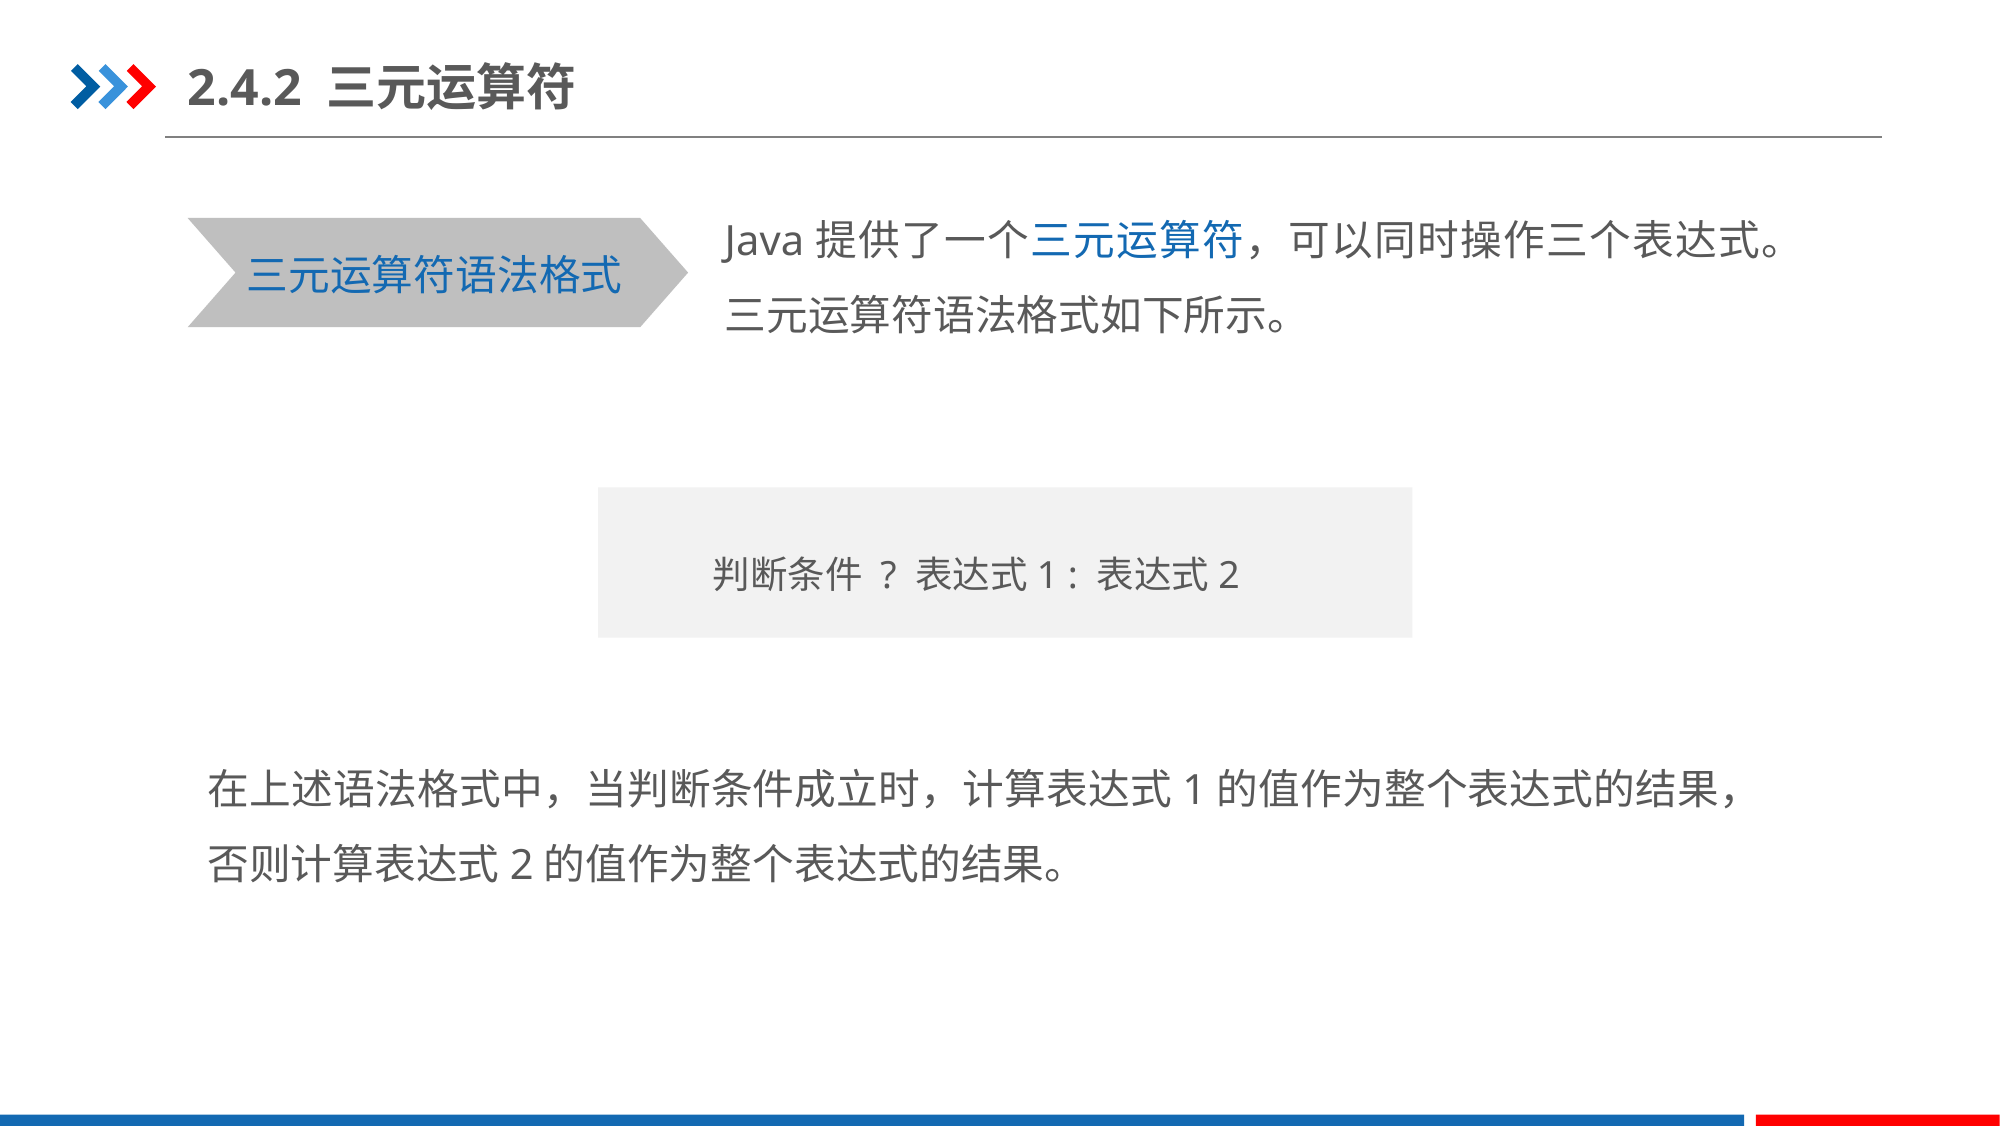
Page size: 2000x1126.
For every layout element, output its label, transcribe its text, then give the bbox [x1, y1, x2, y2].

text_box 三元运算符语法格式 [231, 241, 638, 306]
text_box Java提供了一个三元运算符，可以同时操作三个表达式。 三元运算符语法格式如下所示。 [704, 178, 1782, 349]
text_box 2.4.2 三元运算符 [187, 43, 827, 127]
text_box 判断条件 ? 表达式1 : 表达式2 [596, 485, 1415, 640]
text_box [187, 217, 689, 328]
text_box 在上述语法格式中，当判断条件成立时，计算表达式1的值作为整个表达式的结果，否则计算表达式2的值作为整个表达式的结果。 [187, 727, 1782, 898]
